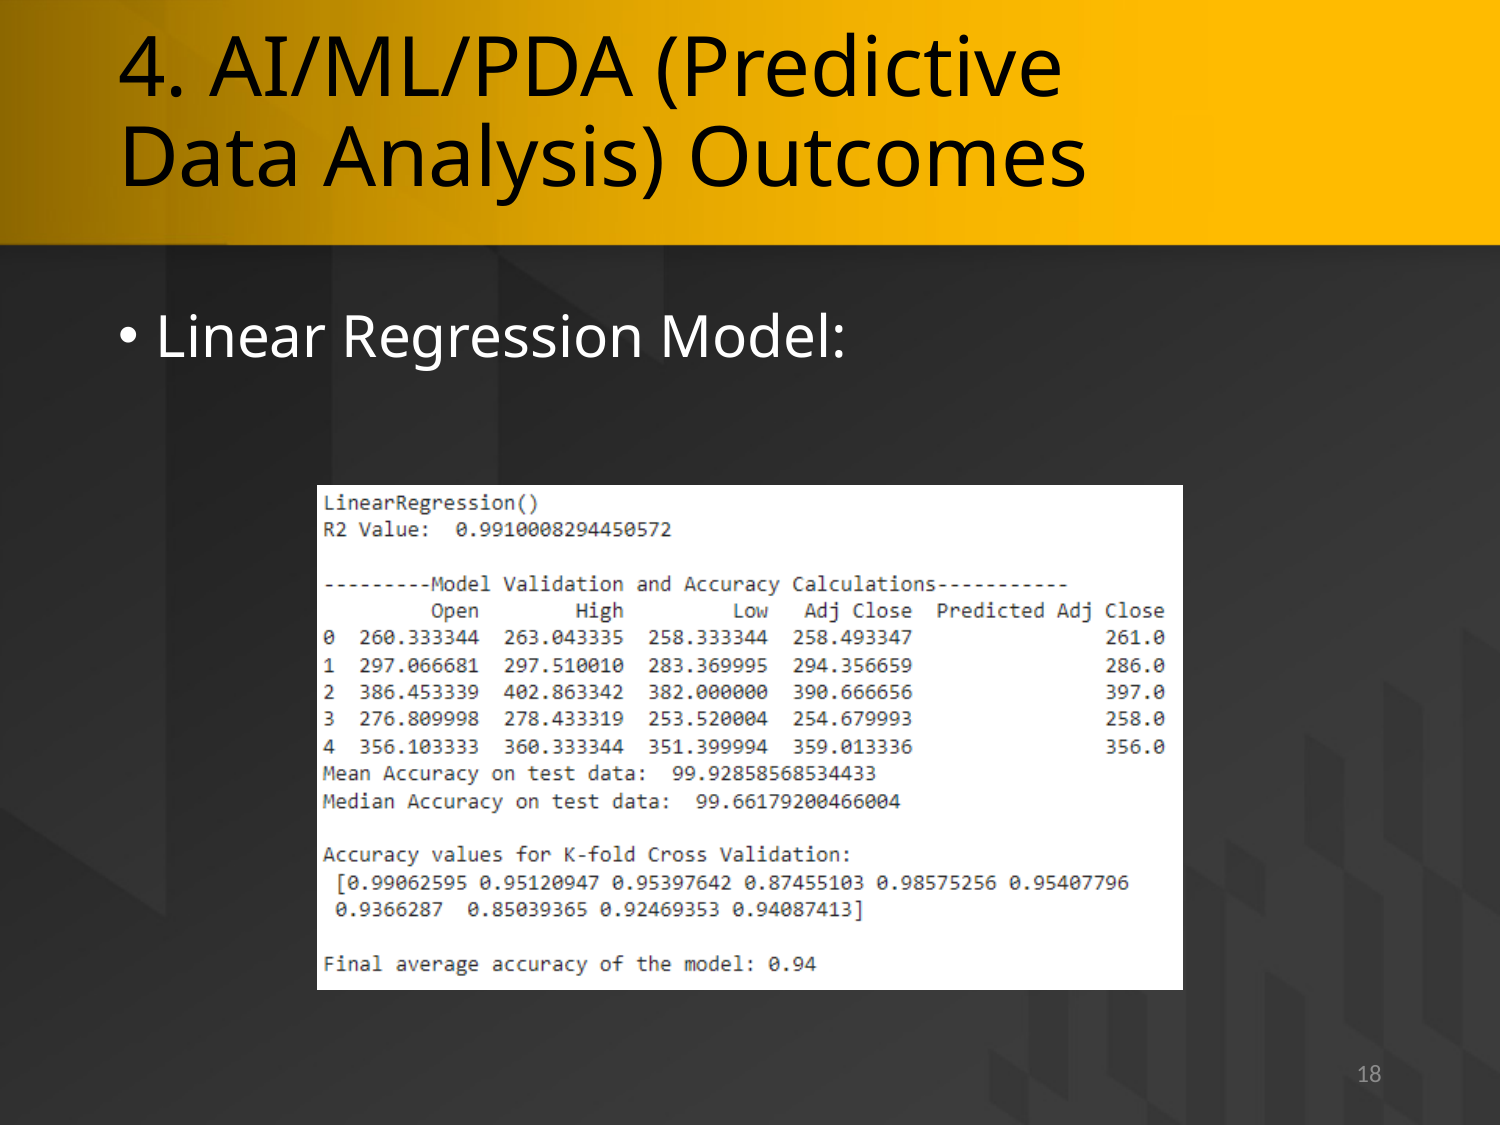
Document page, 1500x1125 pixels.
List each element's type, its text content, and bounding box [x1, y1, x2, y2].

picture [0, 0, 1500, 1125]
list Linear Regression Model: [103, 299, 1397, 1014]
title 4. AI/ML/PDA (Predictive Data Analysis) Outcomes [103, 7, 1115, 212]
slide_number 18 [1059, 1042, 1397, 1103]
